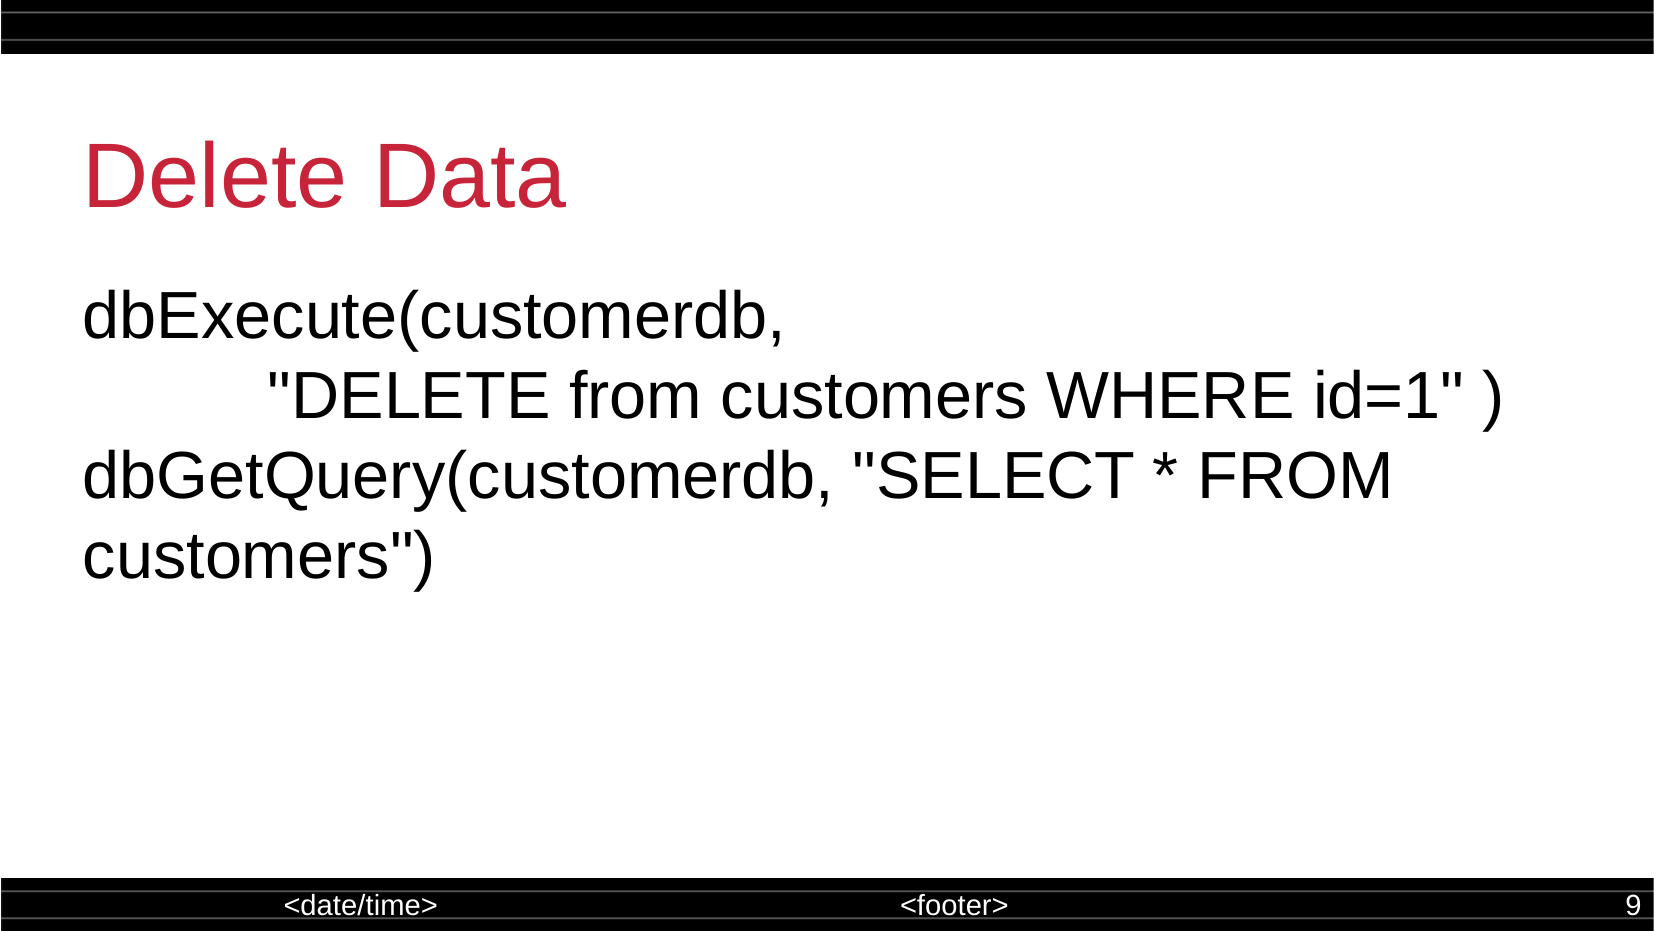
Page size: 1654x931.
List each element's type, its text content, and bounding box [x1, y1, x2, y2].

picture [1, 878, 1654, 931]
text_box Delete Data [82, 92, 1571, 248]
text_box dbExecute(customerdb, "DELETE from customers WHERE id=1" ) dbGetQuery(customerdb, "SELECT * FROM customers") [82, 271, 1571, 757]
picture [1, 0, 1654, 54]
